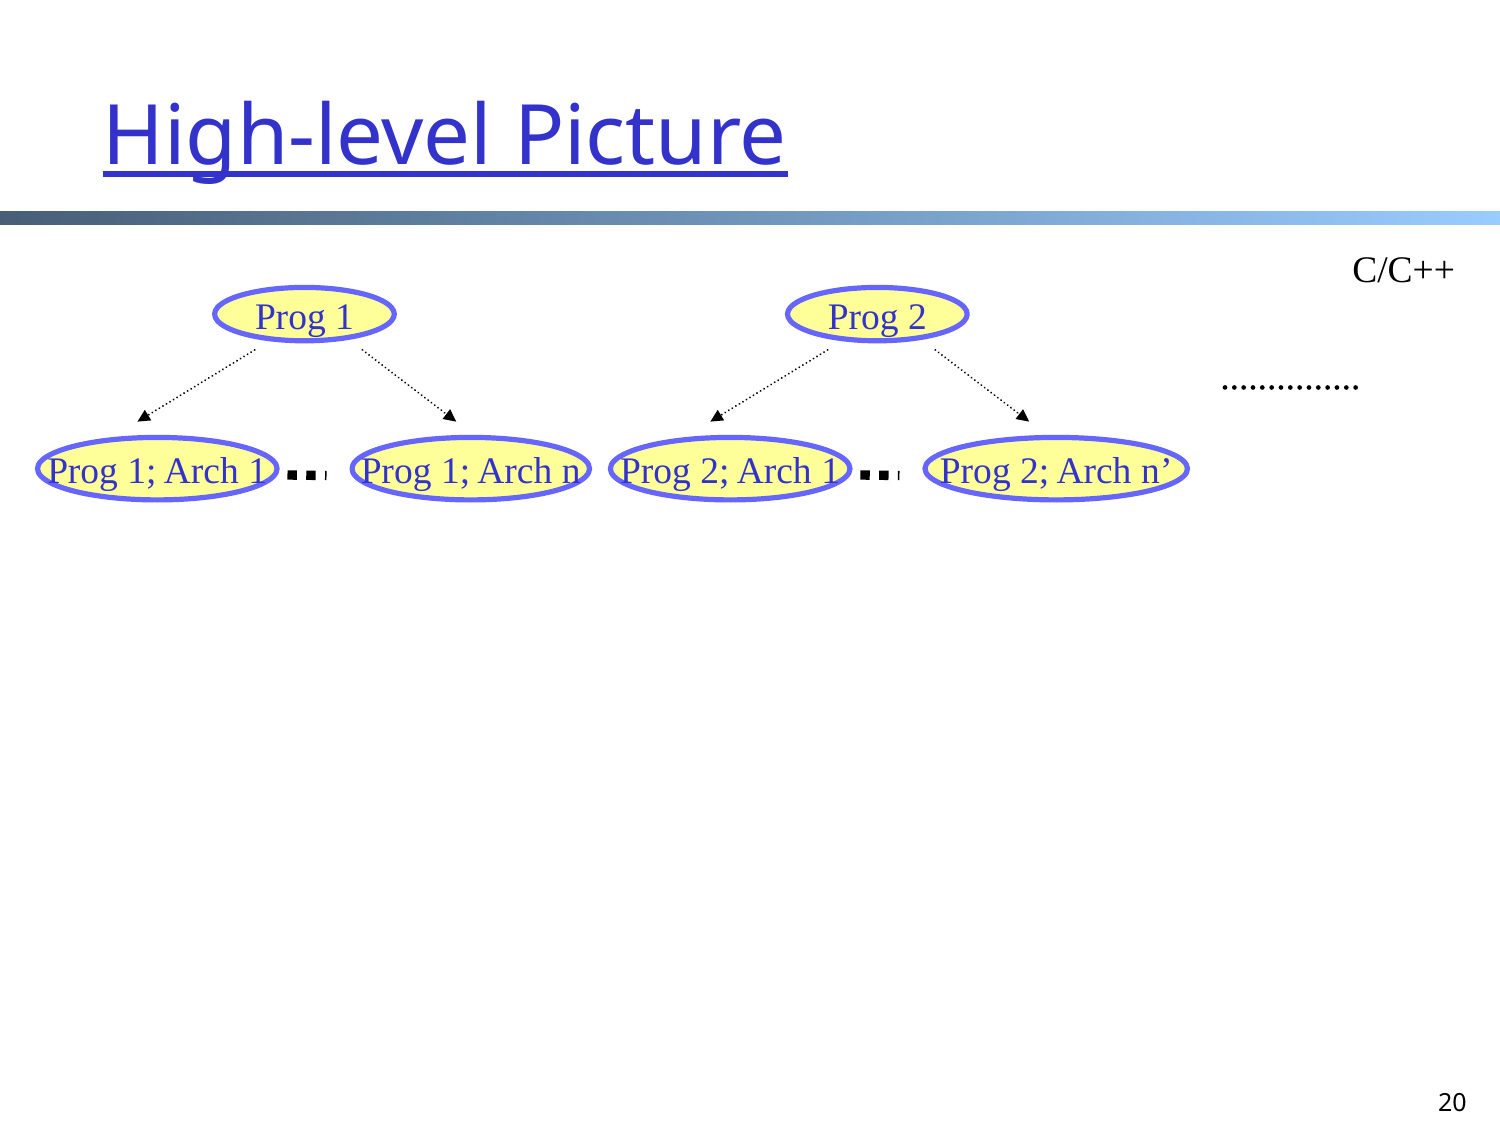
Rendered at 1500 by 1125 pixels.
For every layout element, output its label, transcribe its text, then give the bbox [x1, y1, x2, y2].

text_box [1424, 212, 1428, 224]
text_box [1015, 409, 1030, 422]
slide_number 20 [1406, 1078, 1482, 1125]
text_box Prog 1 [214, 287, 395, 341]
text_box Prog 1; Arch 1 [37, 437, 278, 500]
text_box Prog 2 [787, 287, 968, 341]
text_box [710, 409, 725, 422]
text_box Prog 2; Arch 1 [610, 437, 850, 500]
text_box C/C++ [1337, 237, 1471, 298]
title High-level Picture [87, 37, 1363, 225]
text_box Prog 1; Arch n [352, 437, 590, 500]
text_box [137, 409, 152, 422]
text_box [442, 409, 457, 422]
text_box Prog 2; Arch n’ [924, 437, 1188, 500]
